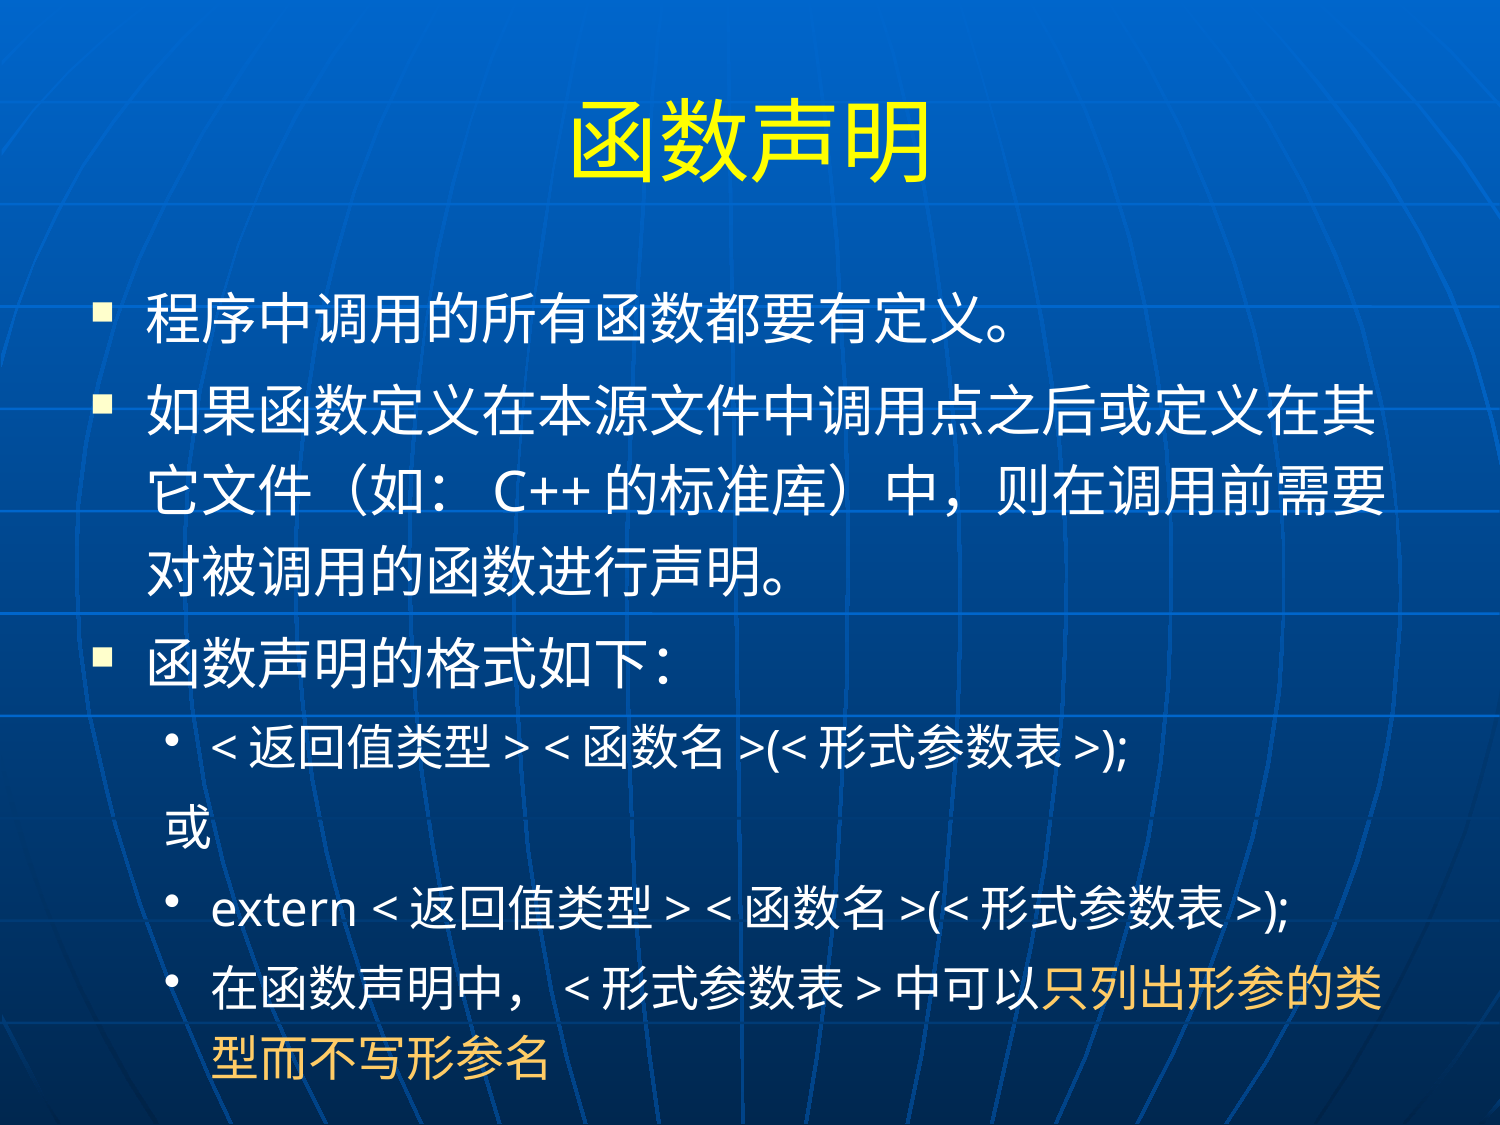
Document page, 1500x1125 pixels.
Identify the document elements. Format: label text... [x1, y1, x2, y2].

list 程序中调用的所有函数都要有定义。 如果函数定义在本源文件中调用点之后或定义在其它文件（如：C++的标准库）中，则在调用前需要对被调用的函数进行声明。 函数声明的格式如下： <返回值类型> <函数名>(<形式参数表>); 或 extern <返回值类型> <函数名>(<形式参数表>); 在函数声明中，<形式参数表>中可以只列出形参的类型而不写形参名 [75, 262, 1425, 1094]
title 函数声明 [75, 45, 1425, 233]
